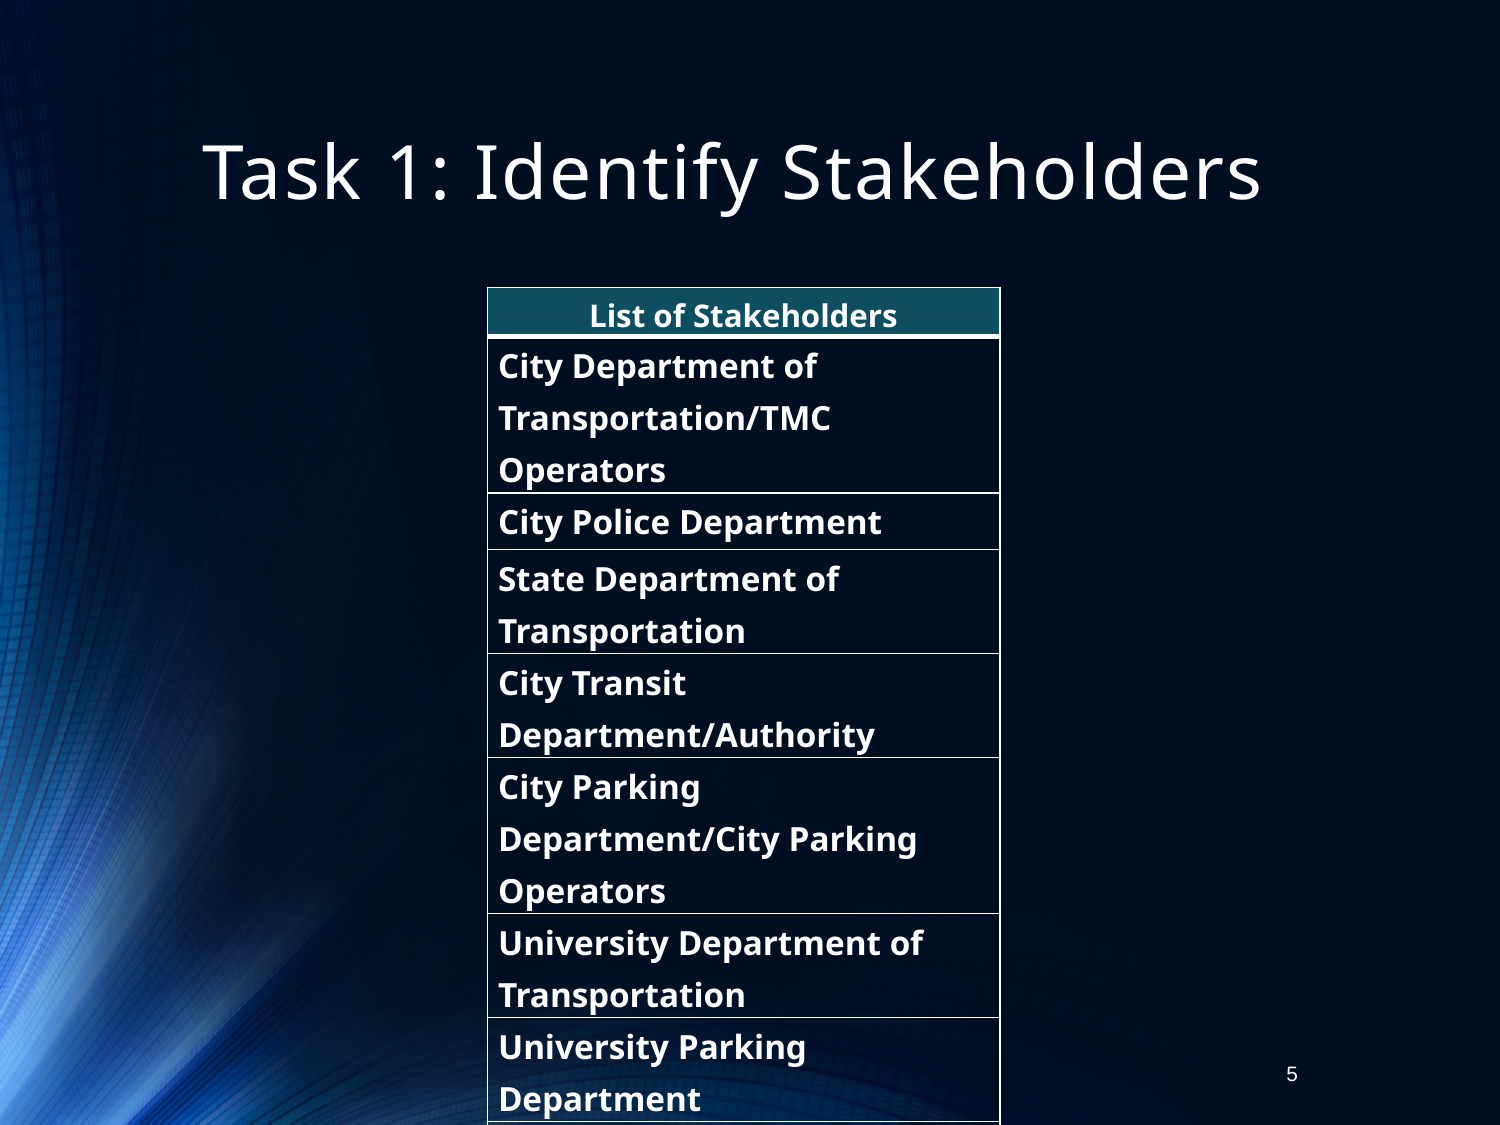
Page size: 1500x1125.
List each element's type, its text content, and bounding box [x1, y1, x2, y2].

table_cell City Department of Transportation/TMC Operators [488, 339, 999, 492]
table_cell City Police Department [488, 494, 999, 549]
table_cell University Parking Department [488, 1018, 999, 1121]
table_cell City Parking Department/City Parking Operators [488, 758, 999, 913]
table_cell University Department of Transportation [488, 914, 999, 1017]
title Task 1: Identify Stakeholders [187, 62, 1313, 288]
table_cell State Department of Transportation [488, 550, 999, 653]
table_header List of Stakeholders [488, 288, 999, 334]
table_cell City Transit Department/Authority [488, 654, 999, 757]
slide_number 5 [1209, 1050, 1313, 1096]
picture [0, 0, 1500, 1125]
